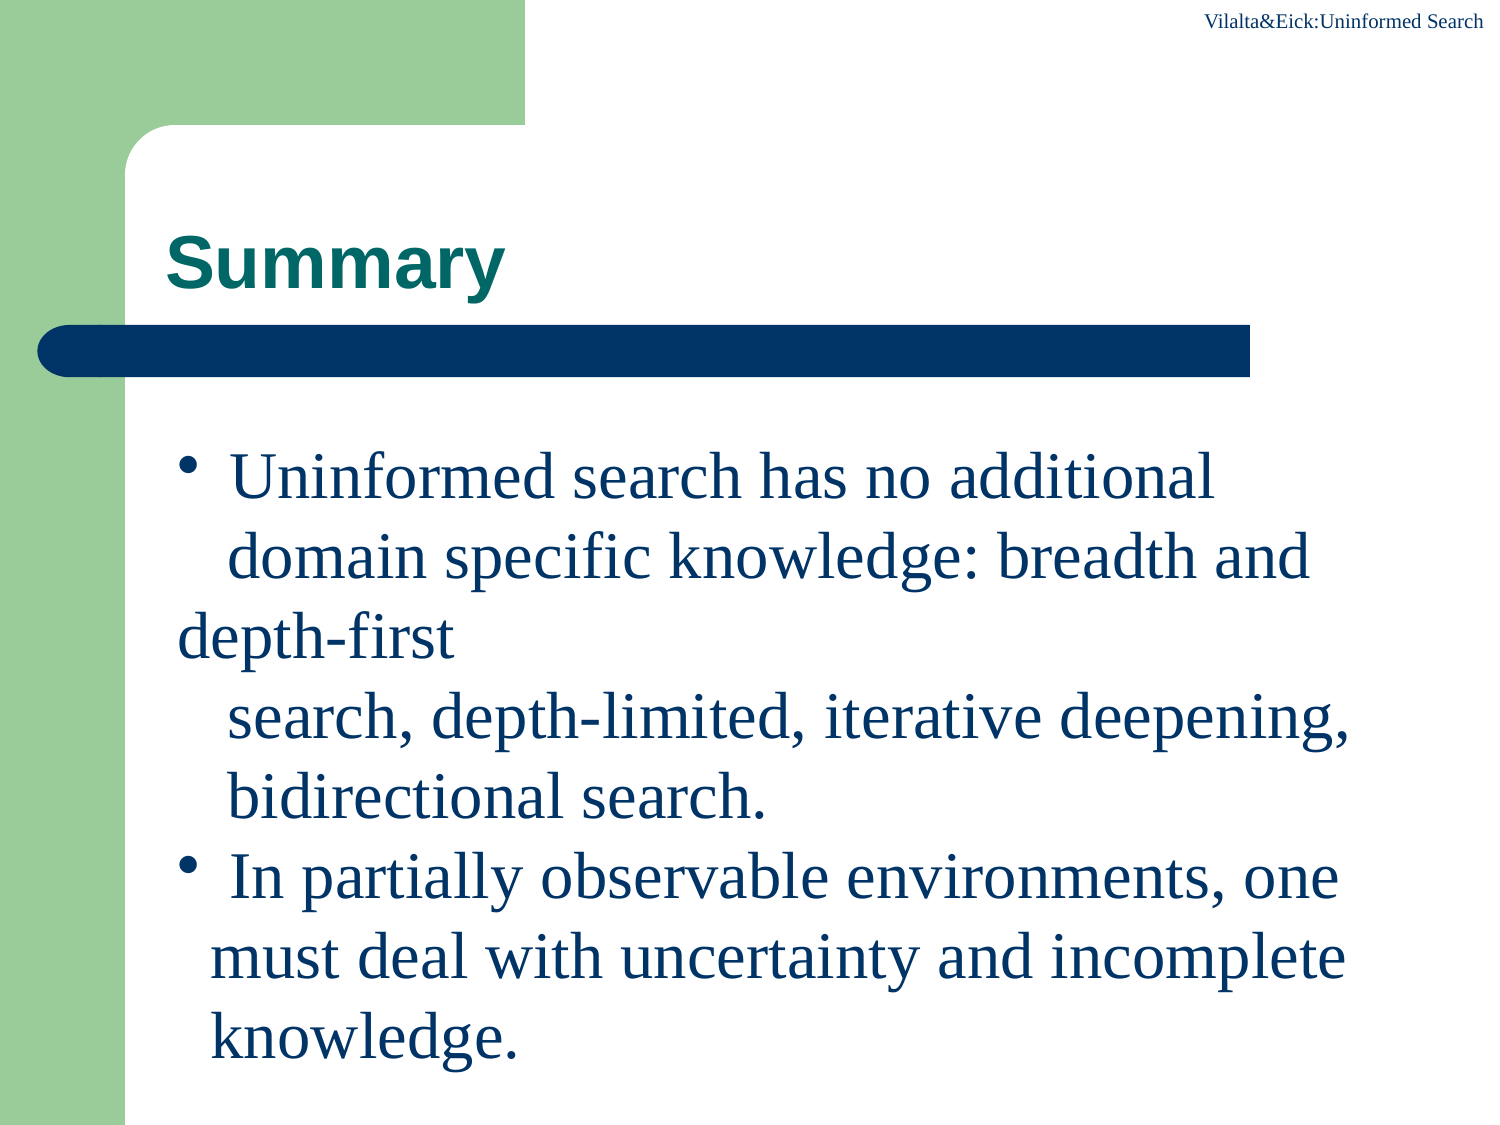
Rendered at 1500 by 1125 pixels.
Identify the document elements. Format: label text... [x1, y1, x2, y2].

title Summary [150, 125, 1463, 313]
text_box Uninformed search has no additional domain specific knowledge: breadth and depth-first search, depth-limited, iterative deepening, bidirectional search. In partially observable environments, one must deal with uncertainty and incomplete knowledge. [162, 424, 1500, 1080]
